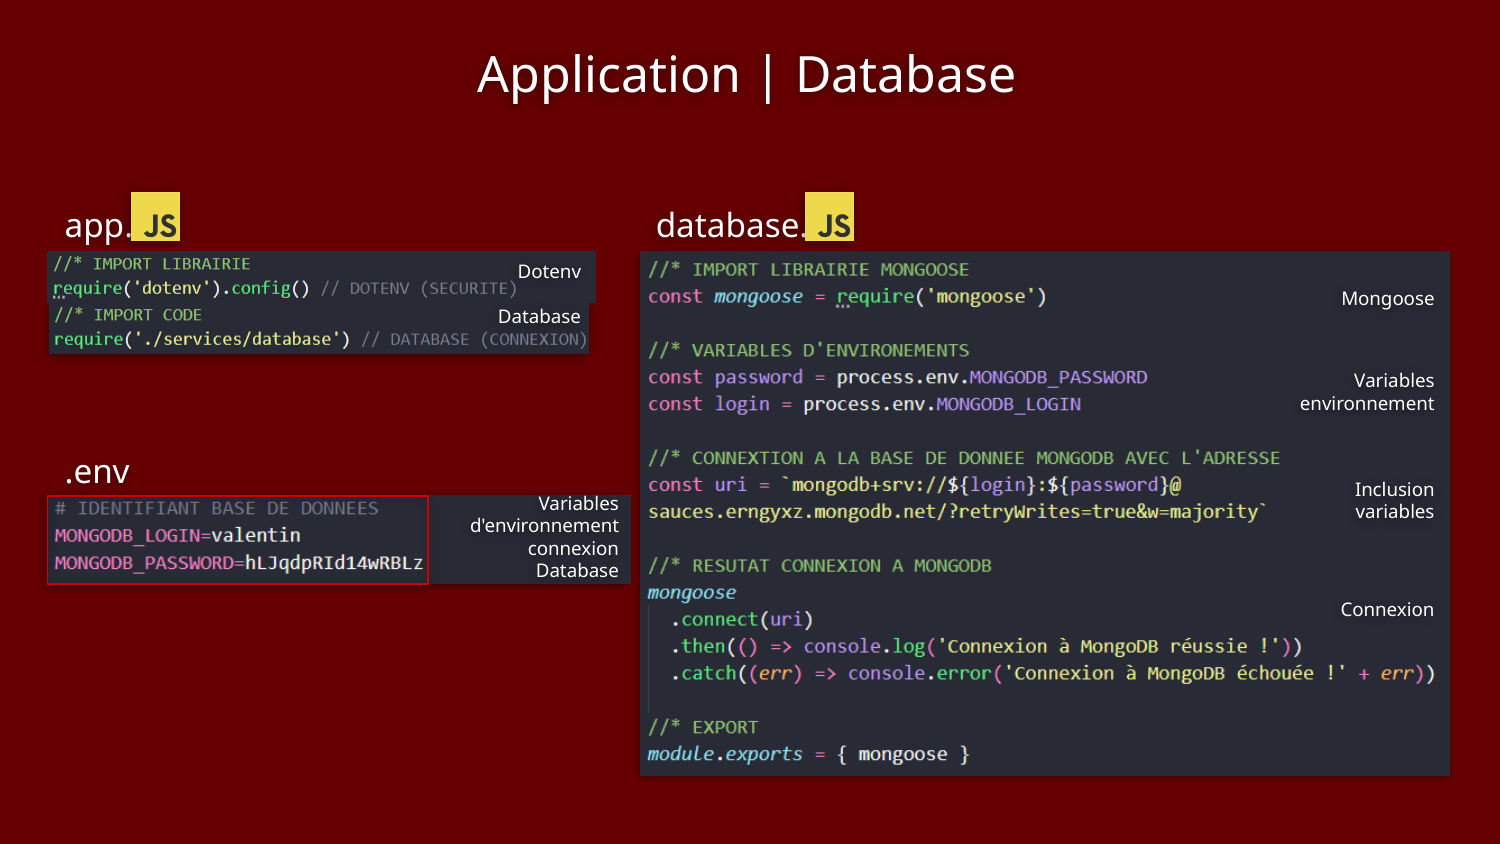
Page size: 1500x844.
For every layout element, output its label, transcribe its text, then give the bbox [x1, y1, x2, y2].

title database. [640, 187, 896, 251]
picture [130, 192, 180, 241]
title app. [49, 187, 183, 250]
picture [804, 192, 854, 241]
picture [640, 251, 1450, 777]
title .env [49, 445, 183, 490]
text_box Application | Database [0, 0, 1498, 145]
picture [47, 495, 632, 585]
picture [47, 251, 597, 354]
